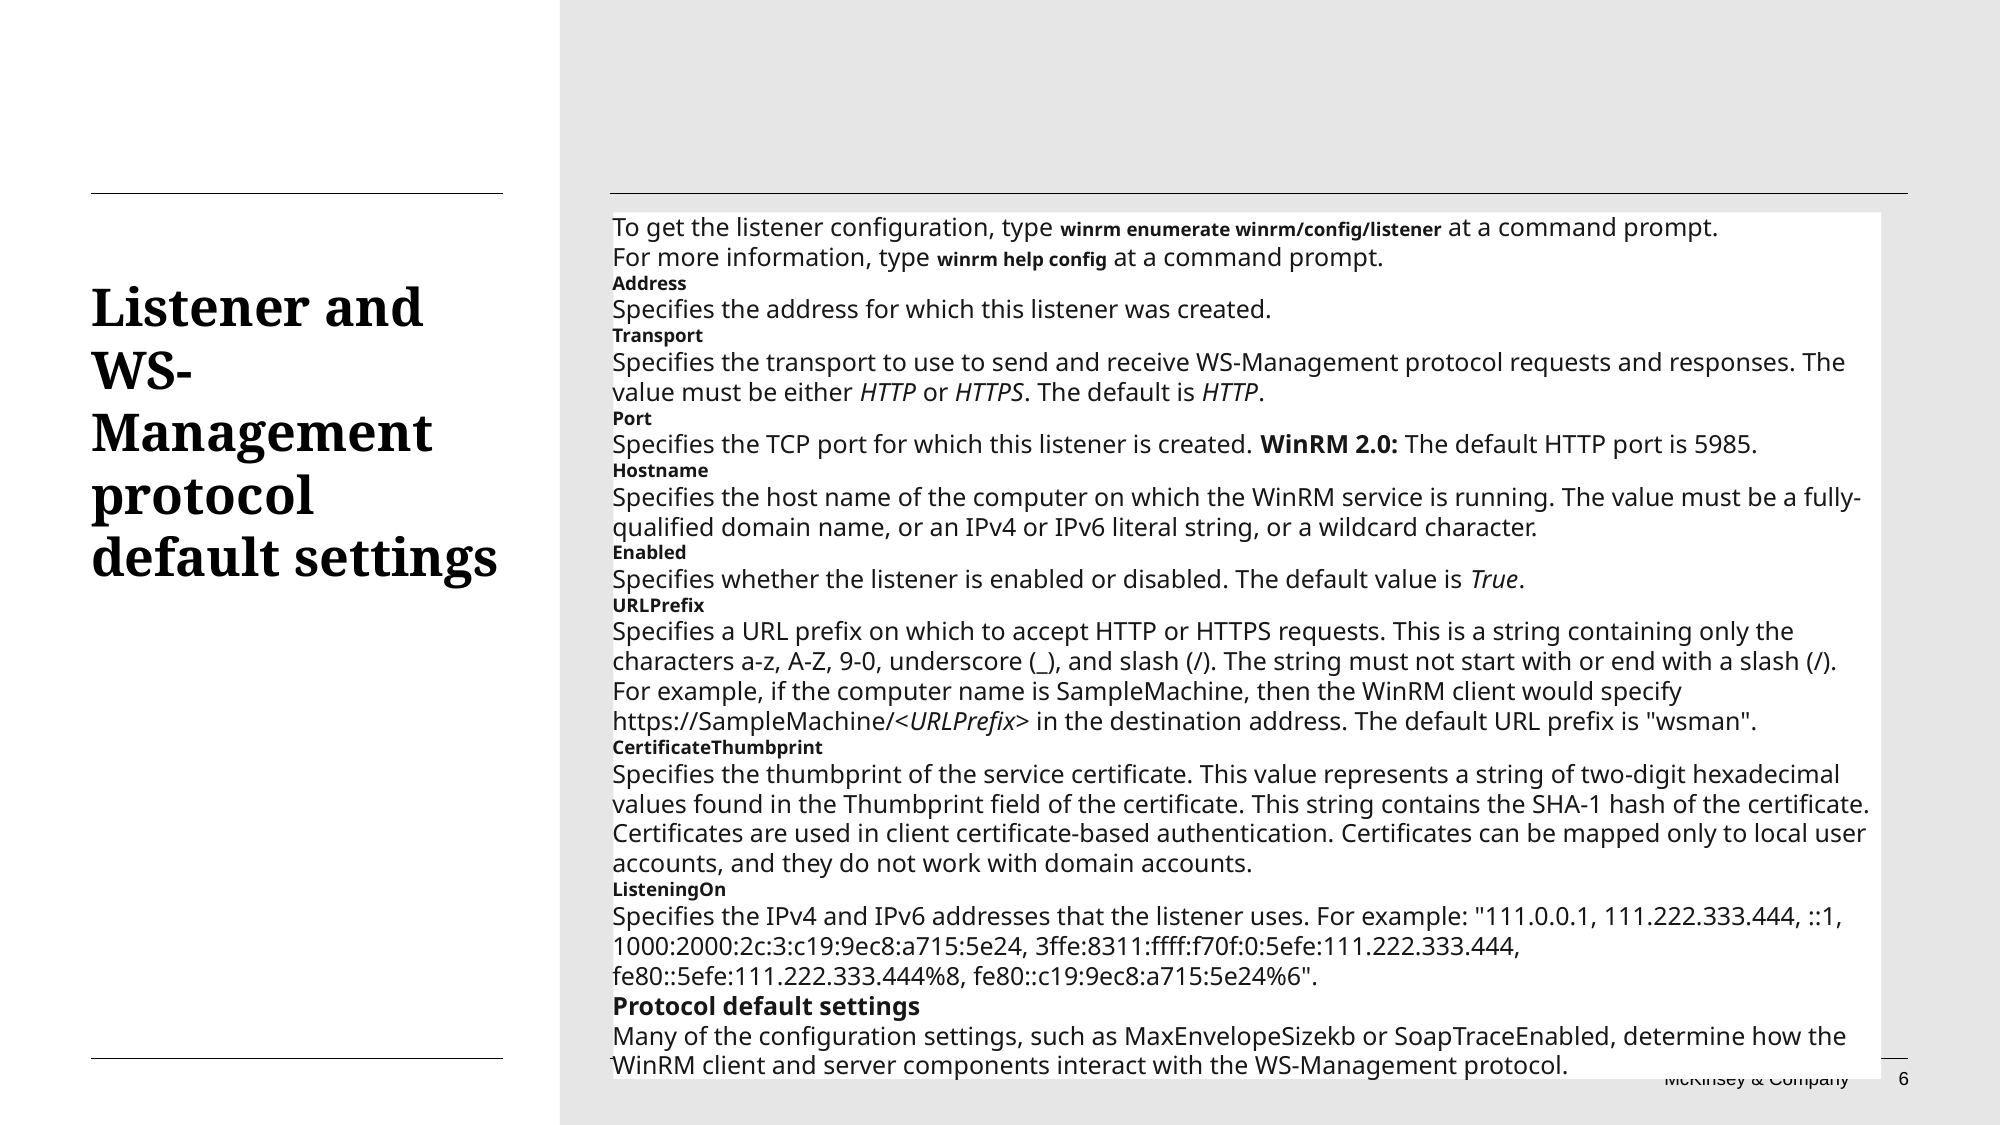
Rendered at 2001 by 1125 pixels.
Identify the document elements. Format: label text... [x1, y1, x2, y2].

title Listener and WS-Management protocol default settings [91, 523, 504, 650]
text_box To get the listener configuration, type winrm enumerate winrm/config/listener at a command prompt. For more information, type winrm help config at a command prompt. Address Specifies the address for which this listener was created. Transport Specifies the transport to use to send and receive WS-Management protocol requests and responses. The value must be either HTTP or HTTPS. The default is HTTP. Port Specifies the TCP port for which this listener is created. WinRM 2.0: The default HTTP port is 5985. Hostname Specifies the host name of the computer on which the WinRM service is running. The value must be a fully-qualified domain name, or an IPv4 or IPv6 literal string, or a wildcard character. Enabled Specifies whether the listener is enabled or disabled. The default value is True. URLPrefix Specifies a URL prefix on which to accept HTTP or HTTPS requests. This is a string containing only the characters a-z, A-Z, 9-0, underscore (_), and slash (/). The string must not start with or end with a slash (/). For example, if the computer name is SampleMachine, then the WinRM client would specify https://SampleMachine/<URLPrefix> in the destination address. The default URL prefix is "wsman". CertificateThumbprint Specifies the thumbprint of the service certificate. This value represents a string of two-digit hexadecimal values found in the Thumbprint field of the certificate. This string contains the SHA-1 hash of the certificate. Certificates are used in client certificate-based authentication. Certificates can be mapped only to local user accounts, and they do not work with domain accounts. ListeningOn Specifies the IPv4 and IPv6 addresses that the listener uses. For example: "111.0.0.1, 111.222.333.444, ::1, 1000:2000:2c:3:c19:9ec8:a715:5e24, 3ffe:8311:ffff:f70f:0:5efe:111.222.333.444, fe80::5efe:111.222.333.444%8, fe80::c19:9ec8:a715:5e24%6". Protocol default settings Many of the configuration settings, such as MaxEnvelopeSizekb or SoapTraceEnabled, determine how the WinRM client and server components interact with the WS-Management protocol. [613, 212, 1882, 1079]
